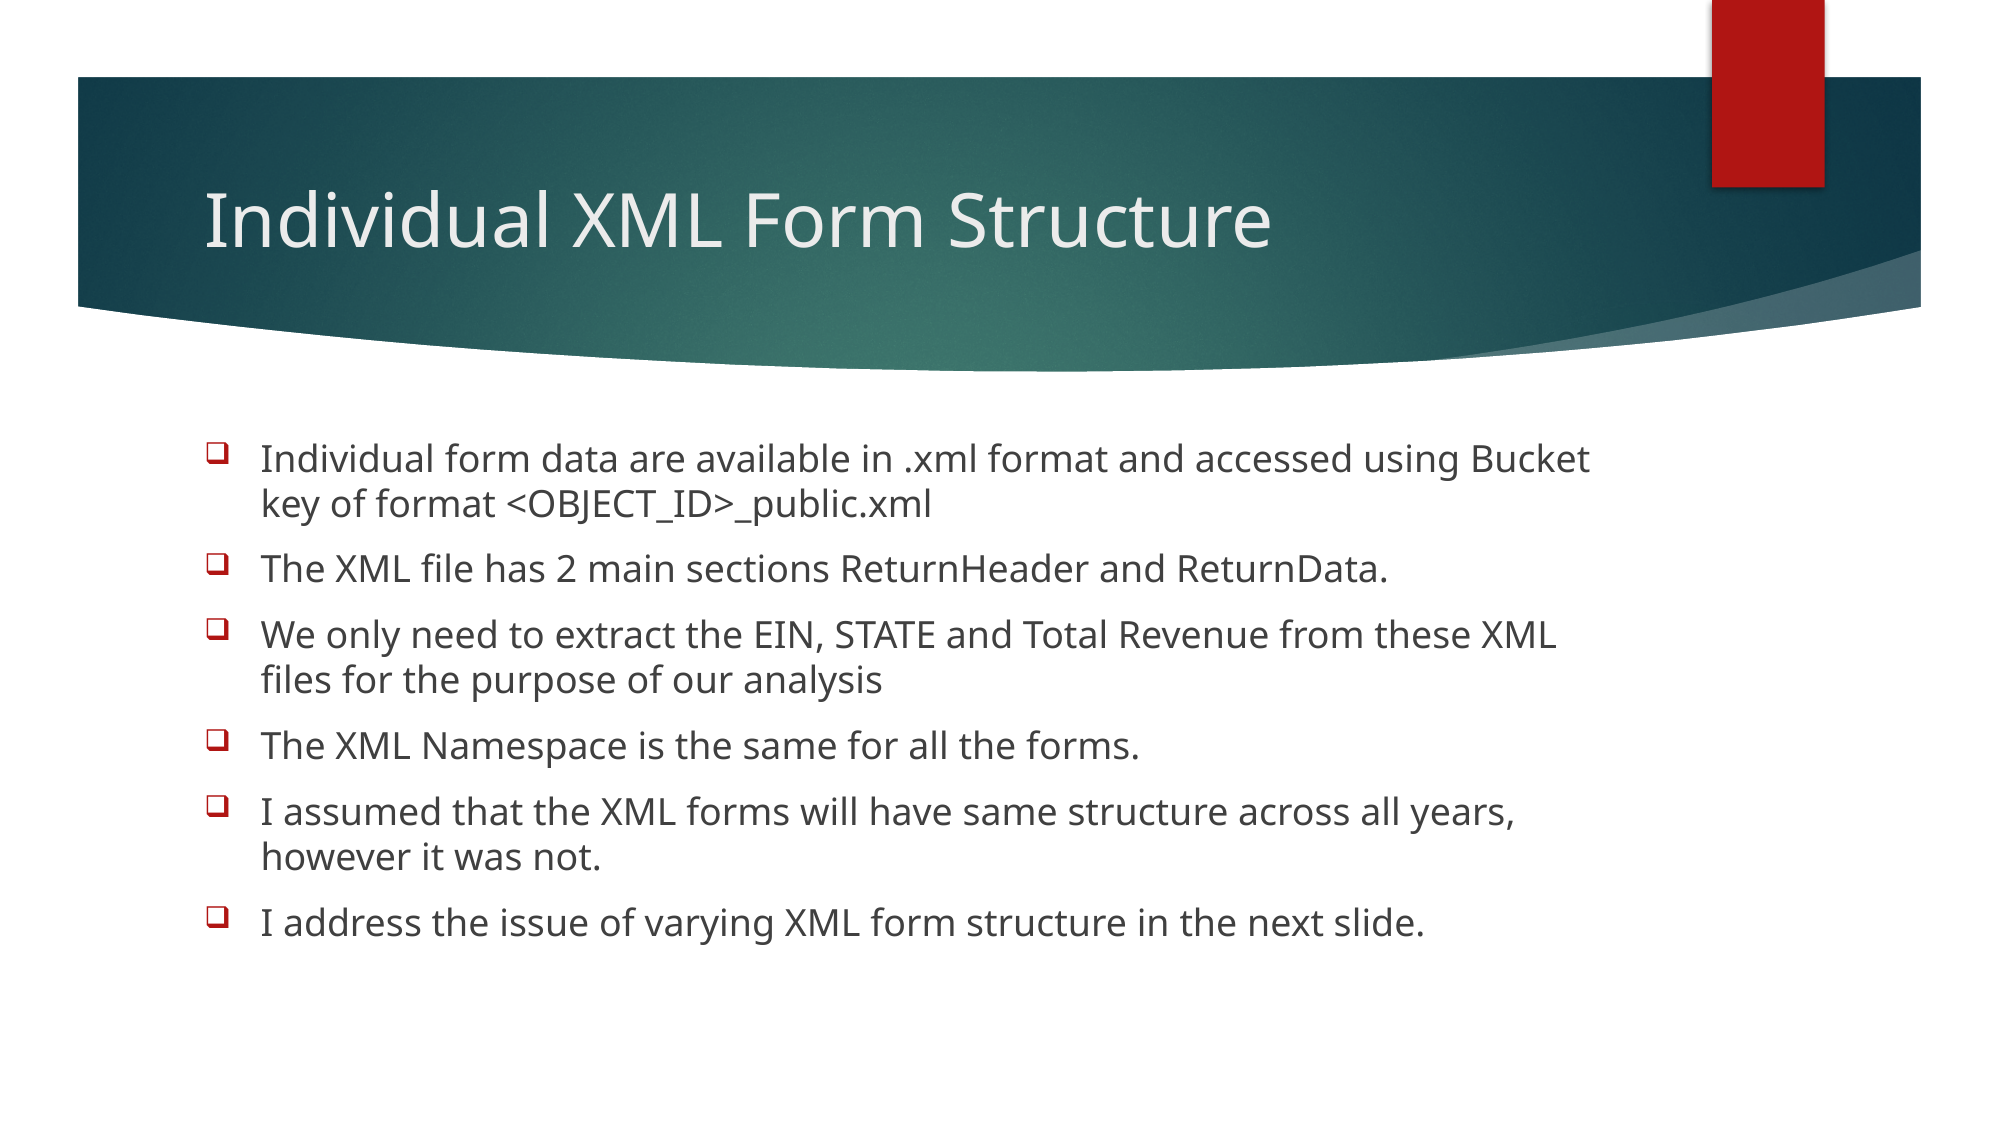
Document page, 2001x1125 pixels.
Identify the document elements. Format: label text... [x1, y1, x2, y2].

title Individual XML Form Structure [189, 159, 1638, 276]
list Individual form data are available in .xml format and accessed using Bucket key of format <OBJECT_ID>_public.xml The XML file has 2 main sections ReturnHeader and ReturnData. We only need to extract the EIN, STATE and Total Revenue from these XML files for the purpose of our analysis The XML Namespace is the same for all the forms. I assumed that the XML forms will have same structure across all years, however it was not. I address the issue of varying XML form structure in the next slide. [189, 427, 1638, 988]
